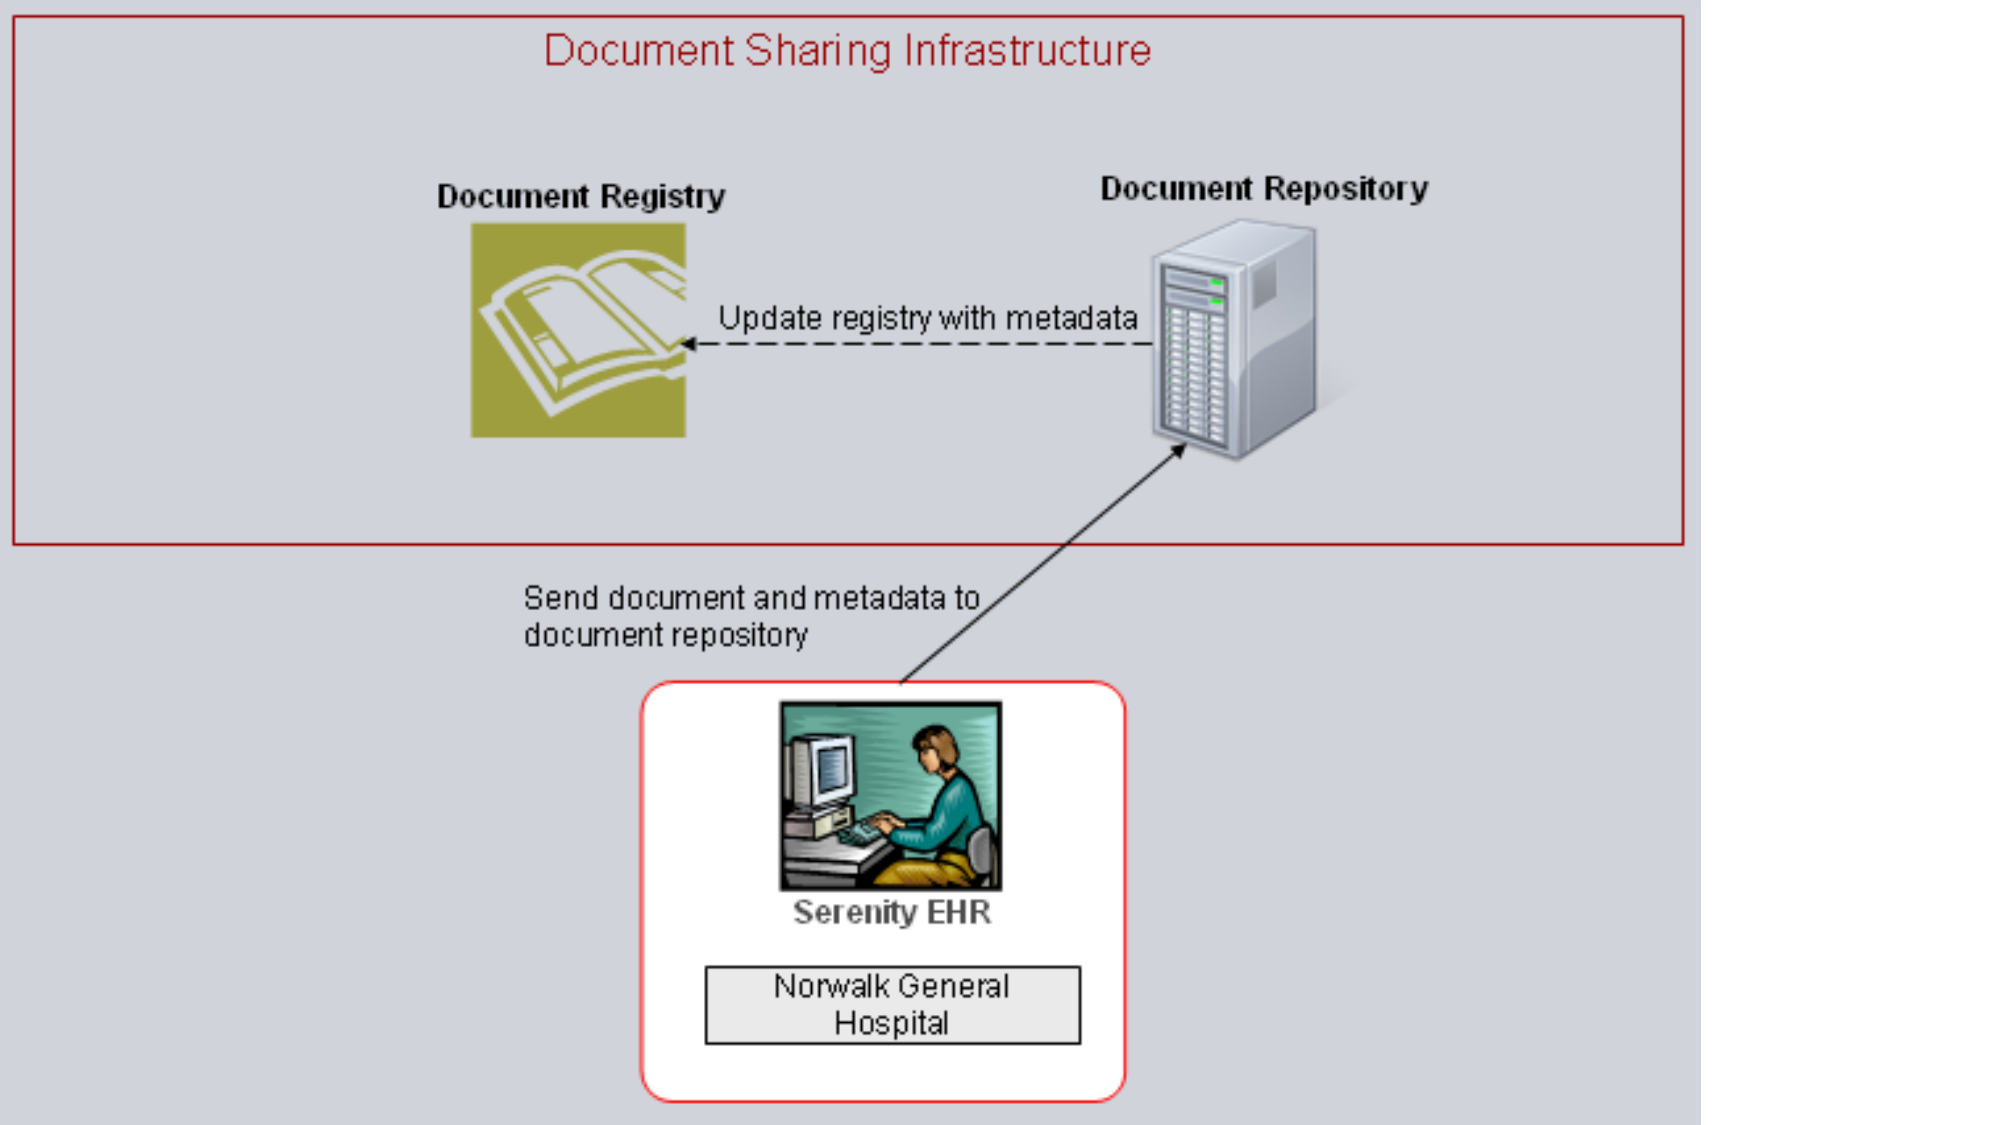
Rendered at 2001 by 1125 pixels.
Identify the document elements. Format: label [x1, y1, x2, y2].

picture [0, 0, 1701, 1125]
